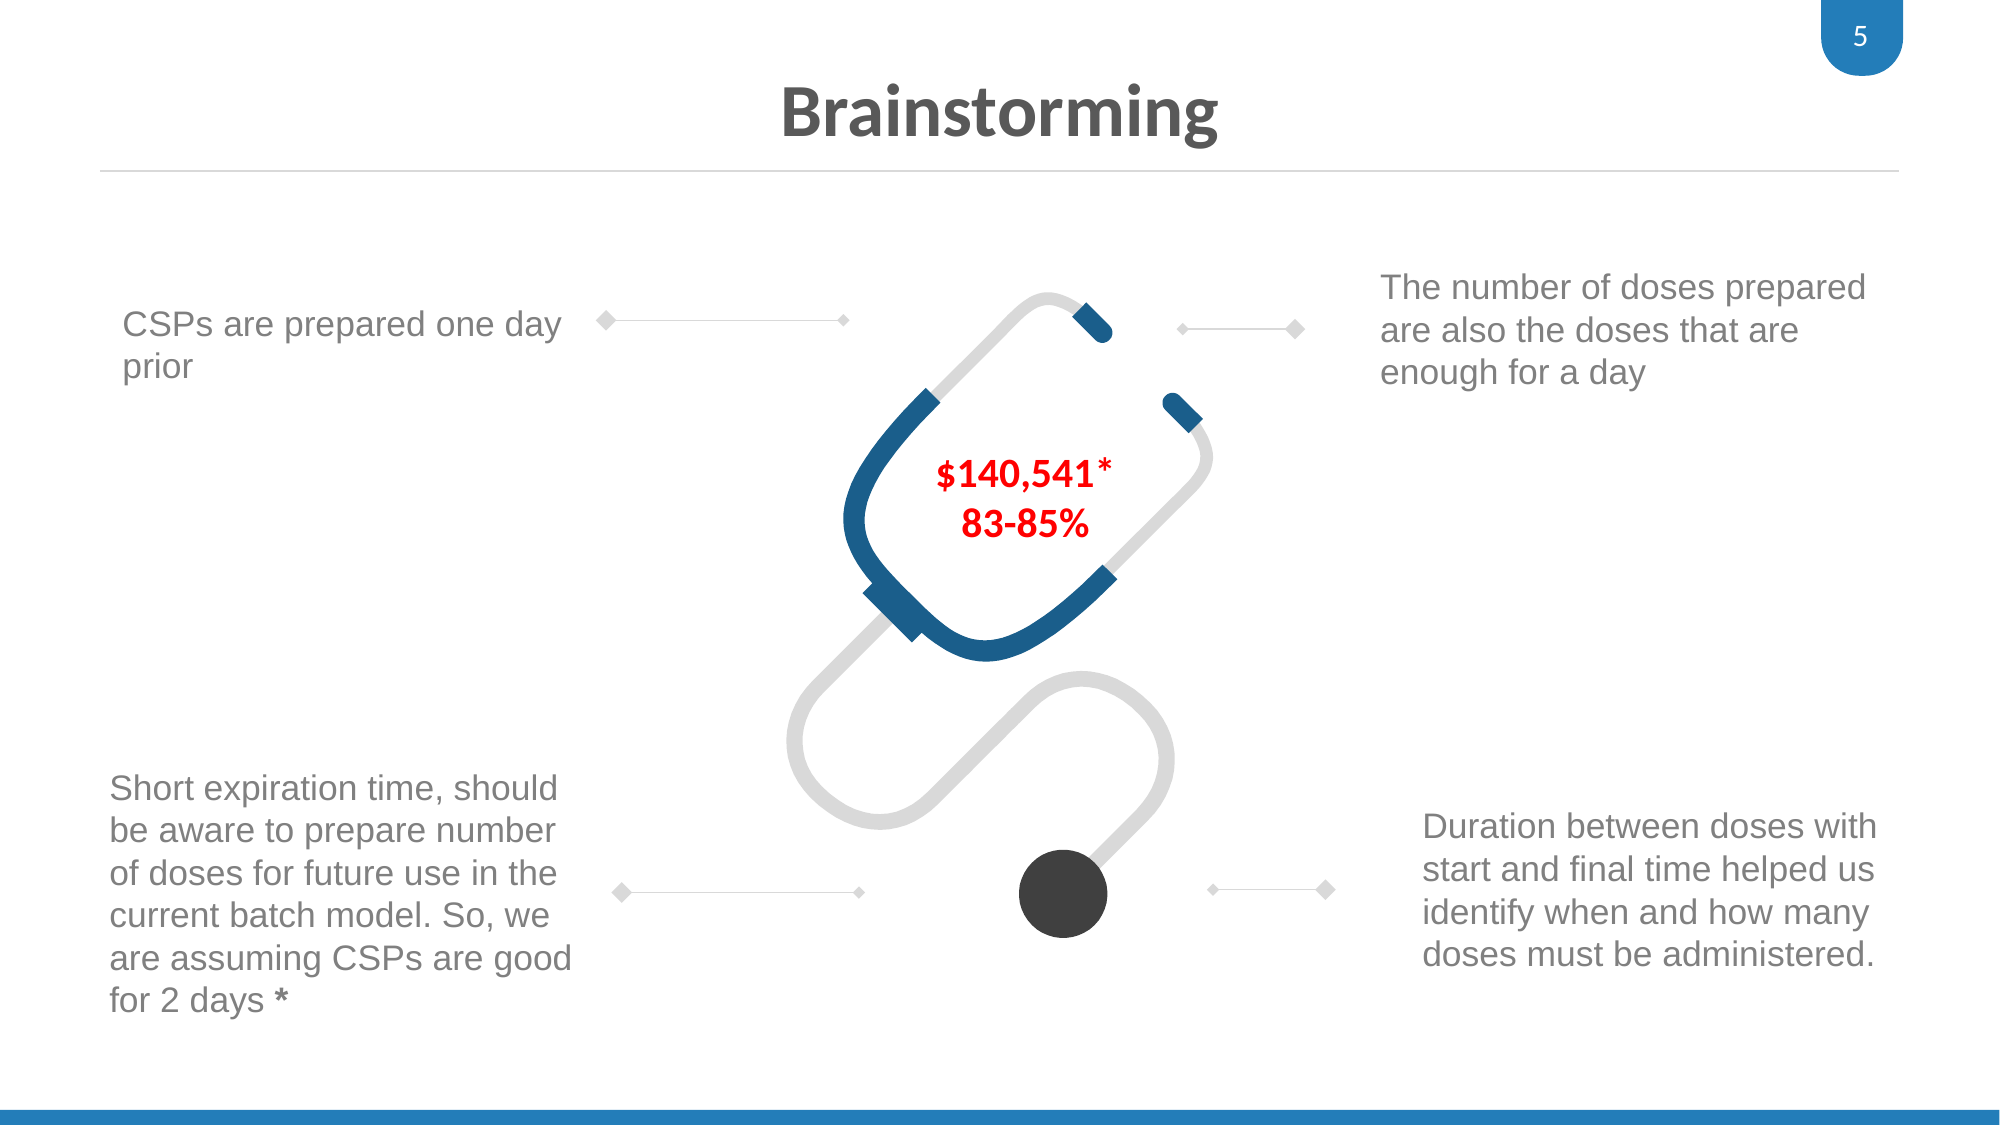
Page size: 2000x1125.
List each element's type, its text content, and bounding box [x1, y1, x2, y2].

text_box Duration between doses with start and final time helped us identify when and how many doses must be administered. [1407, 796, 1900, 982]
slide_number 5 [1812, 3, 1909, 64]
text_box The number of doses prepared are also the doses that are enough for a day [1365, 257, 1897, 400]
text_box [785, 291, 1214, 939]
title Brainstorming [99, 45, 1900, 162]
text_box Short expiration time, should be aware to prepare number of doses for future use in the current batch model. So, we are assuming CSPs are good for 2 days * [94, 757, 595, 1028]
text_box CSPs are prepared one day prior [107, 293, 608, 394]
